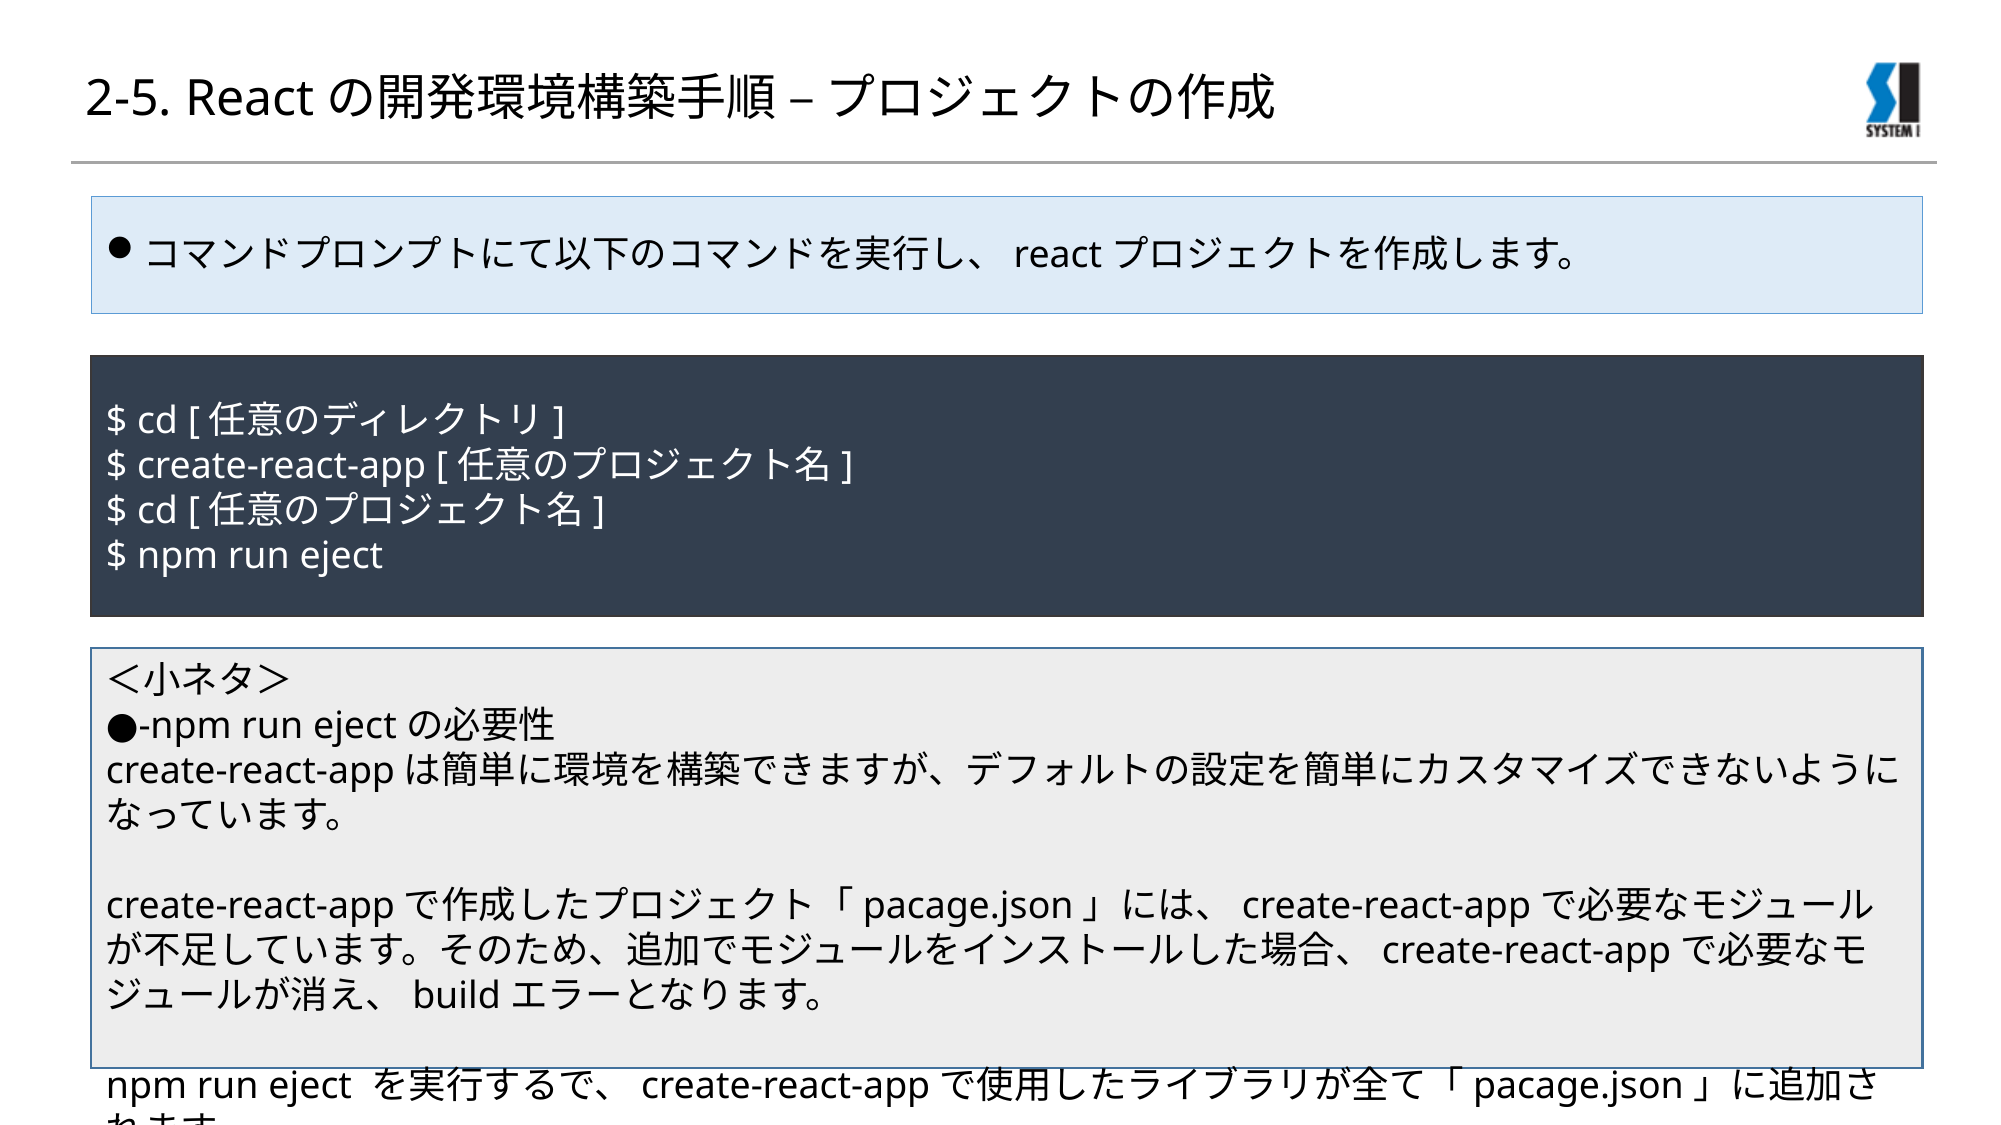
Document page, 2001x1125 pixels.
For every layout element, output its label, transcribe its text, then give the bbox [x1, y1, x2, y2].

title 2-5. Reactの開発環境構築手順 – プロジェクトの作成 [70, 55, 1796, 144]
picture [1851, 55, 1938, 142]
text_box ＜小ネタ＞ ●-npm run ejectの必要性 create-react-appは簡単に環境を構築できますが、デフォルトの設定を簡単にカスタマイズできないようになっています。 create-react-appで作成したプロジェクト「pacage.json」には、create-react-appで必要なモジュールが不足しています。そのため、追加でモジュールをインストールした場合、create-react-appで必要なモジュールが消え、buildエラーとなります。 npm run eject を実行するで、create-react-appで使用したライブラリが全て「pacage.json」に追加されます。 [90, 647, 1924, 1069]
text_box コマンドプロンプトにて以下のコマンドを実行し、reactプロジェクトを作成します。 [91, 196, 1923, 314]
text_box $ cd [任意のディレクトリ] $ create-react-app [任意のプロジェクト名] $ cd [任意のプロジェクト名] $ npm run eject [90, 355, 1924, 617]
